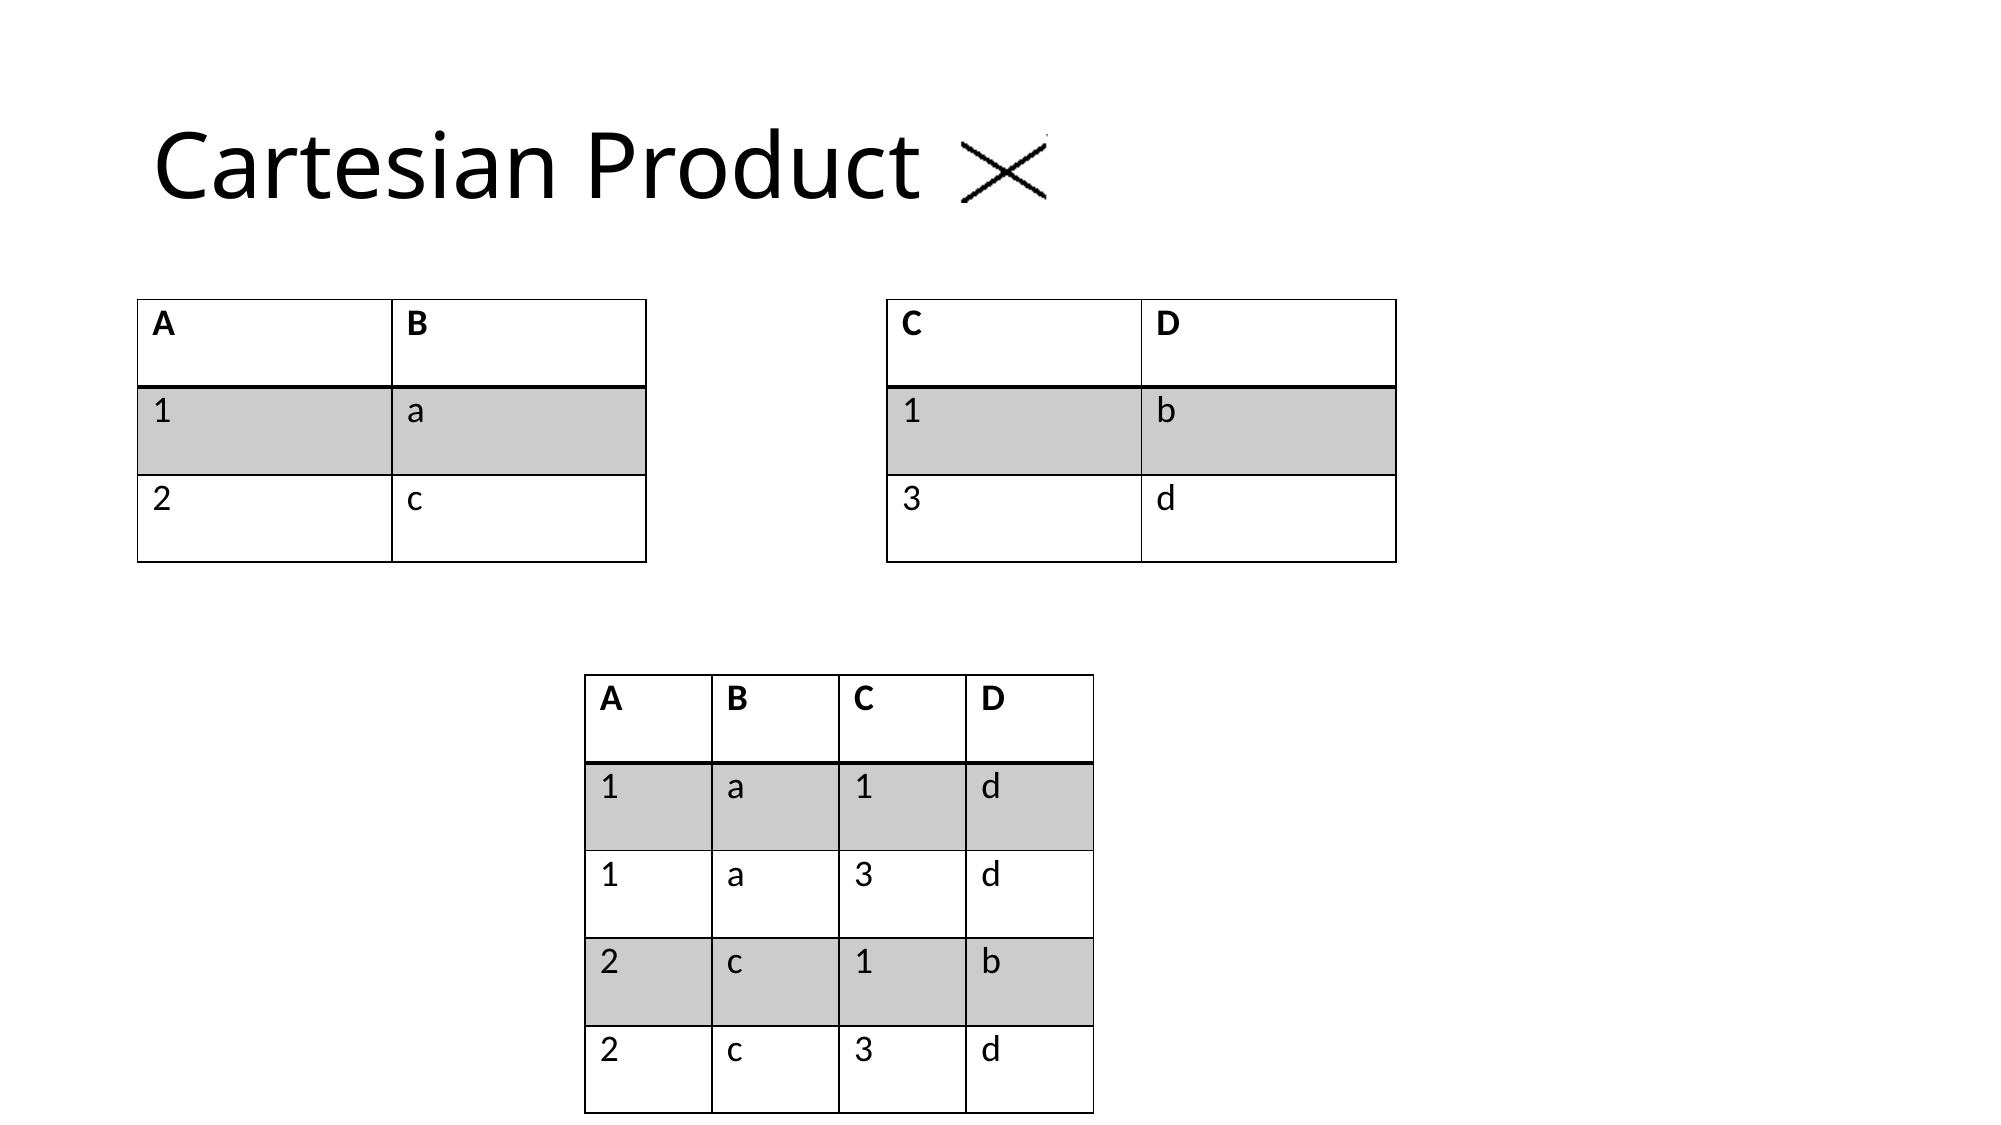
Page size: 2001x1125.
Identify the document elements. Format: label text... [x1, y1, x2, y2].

table_cell d [967, 765, 1093, 850]
table_cell 1 [138, 389, 391, 474]
table_header D [967, 676, 1093, 761]
table_cell d [967, 1027, 1093, 1112]
table_header B [393, 300, 645, 385]
table_cell a [393, 389, 645, 474]
table_cell 2 [586, 1027, 711, 1112]
table_cell 1 [840, 765, 965, 850]
table_header A [586, 676, 711, 761]
table_cell c [713, 939, 838, 1025]
table_header D [1142, 300, 1395, 385]
table_cell c [393, 476, 645, 561]
table_header C [888, 300, 1141, 385]
table_header B [713, 676, 838, 761]
table_cell 1 [840, 939, 965, 1025]
table_cell 3 [840, 851, 965, 937]
table_cell 2 [138, 476, 391, 561]
table_header C [840, 676, 965, 761]
title Cartesian Product [137, 59, 1863, 278]
table_cell b [967, 939, 1093, 1025]
table_cell c [713, 1027, 838, 1112]
table_cell 1 [586, 851, 711, 937]
table_cell a [713, 765, 838, 850]
table_cell 1 [586, 765, 711, 850]
table_cell a [713, 851, 838, 937]
table_cell d [967, 851, 1093, 937]
picture [952, 134, 1048, 203]
table_cell 3 [840, 1027, 965, 1112]
table_cell 2 [586, 939, 711, 1025]
table_cell 1 [888, 389, 1141, 474]
table_cell d [1142, 476, 1395, 561]
table_header A [138, 300, 391, 385]
table_cell 3 [888, 476, 1141, 561]
table_cell b [1142, 389, 1395, 474]
